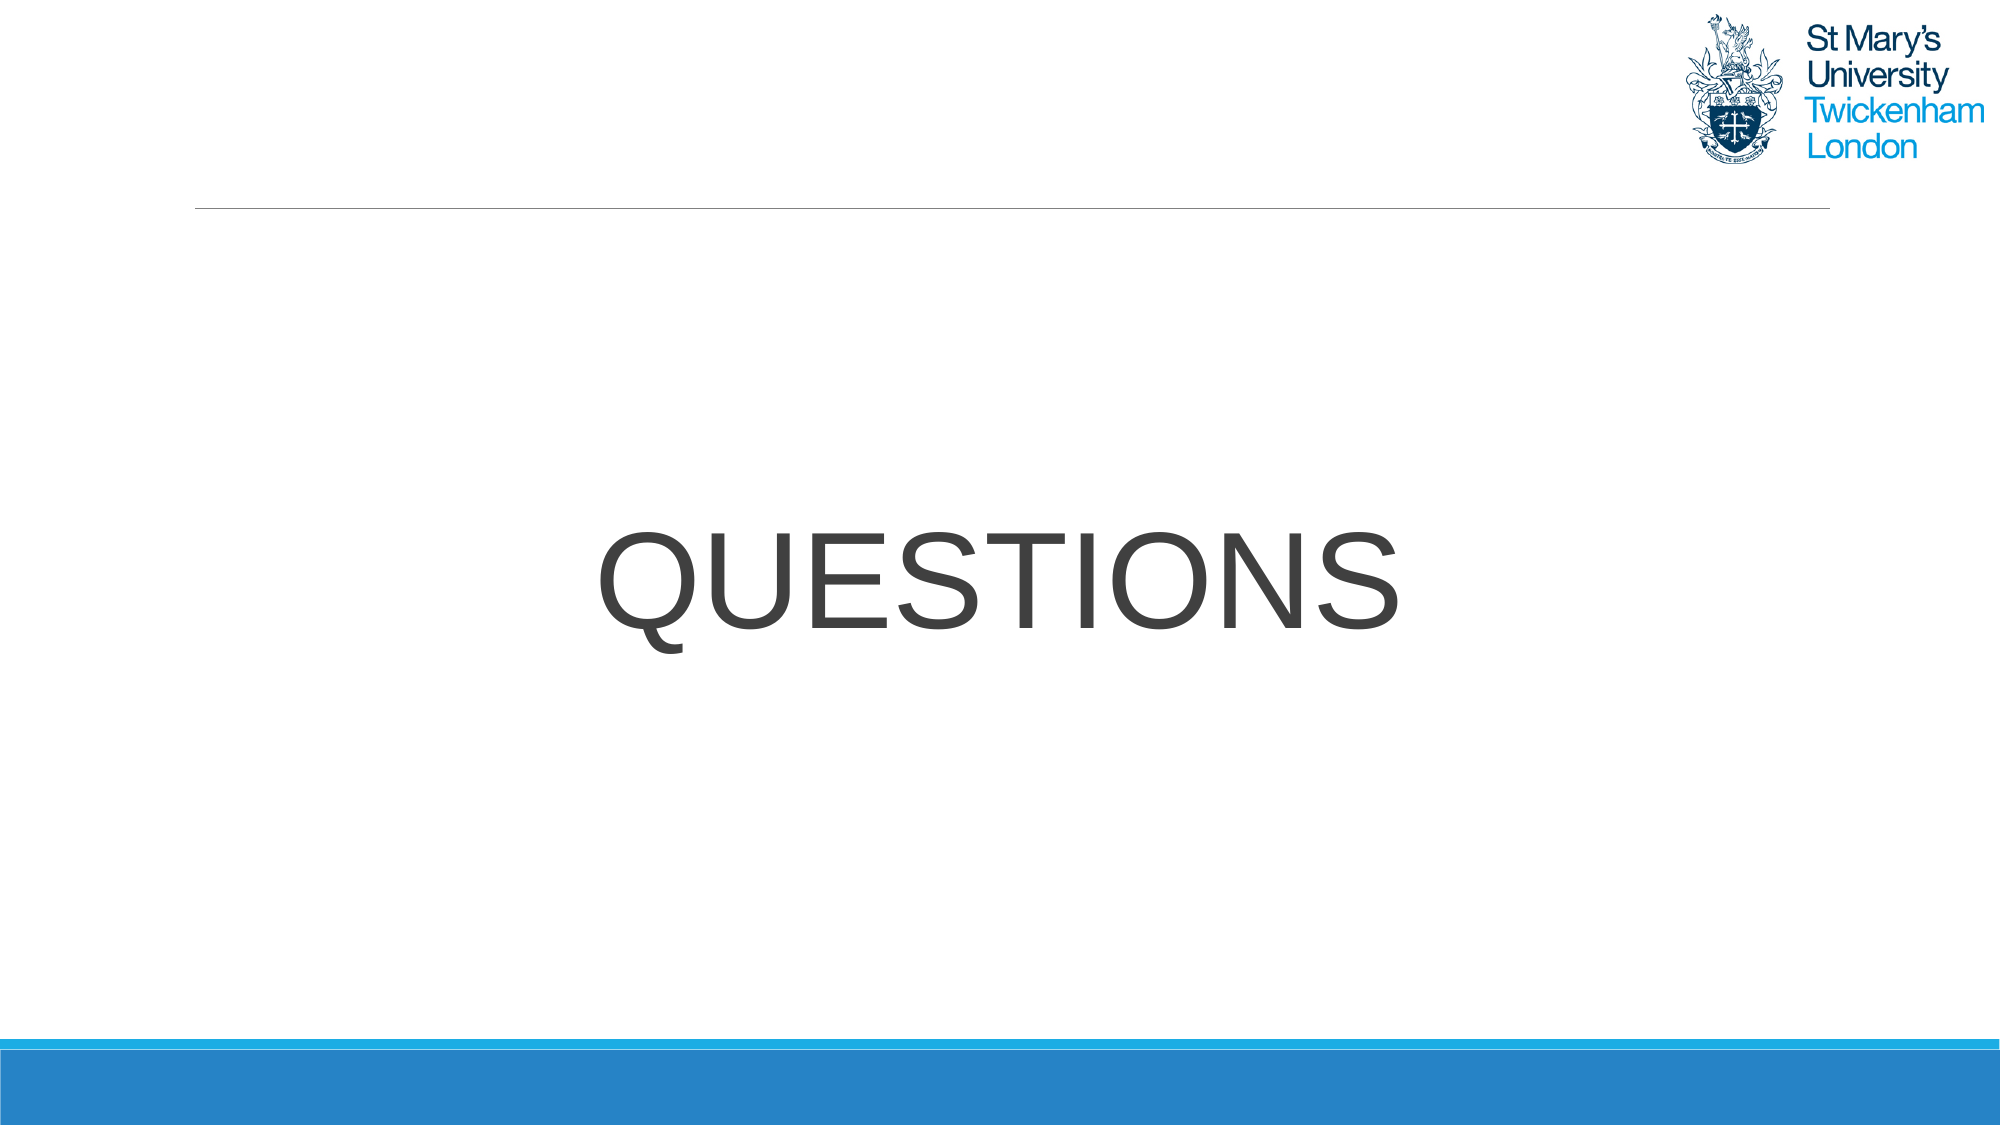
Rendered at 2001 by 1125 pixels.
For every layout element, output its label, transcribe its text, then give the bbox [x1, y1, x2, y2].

text_box QUESTIONS [174, 472, 1825, 787]
picture [1685, 14, 1984, 165]
